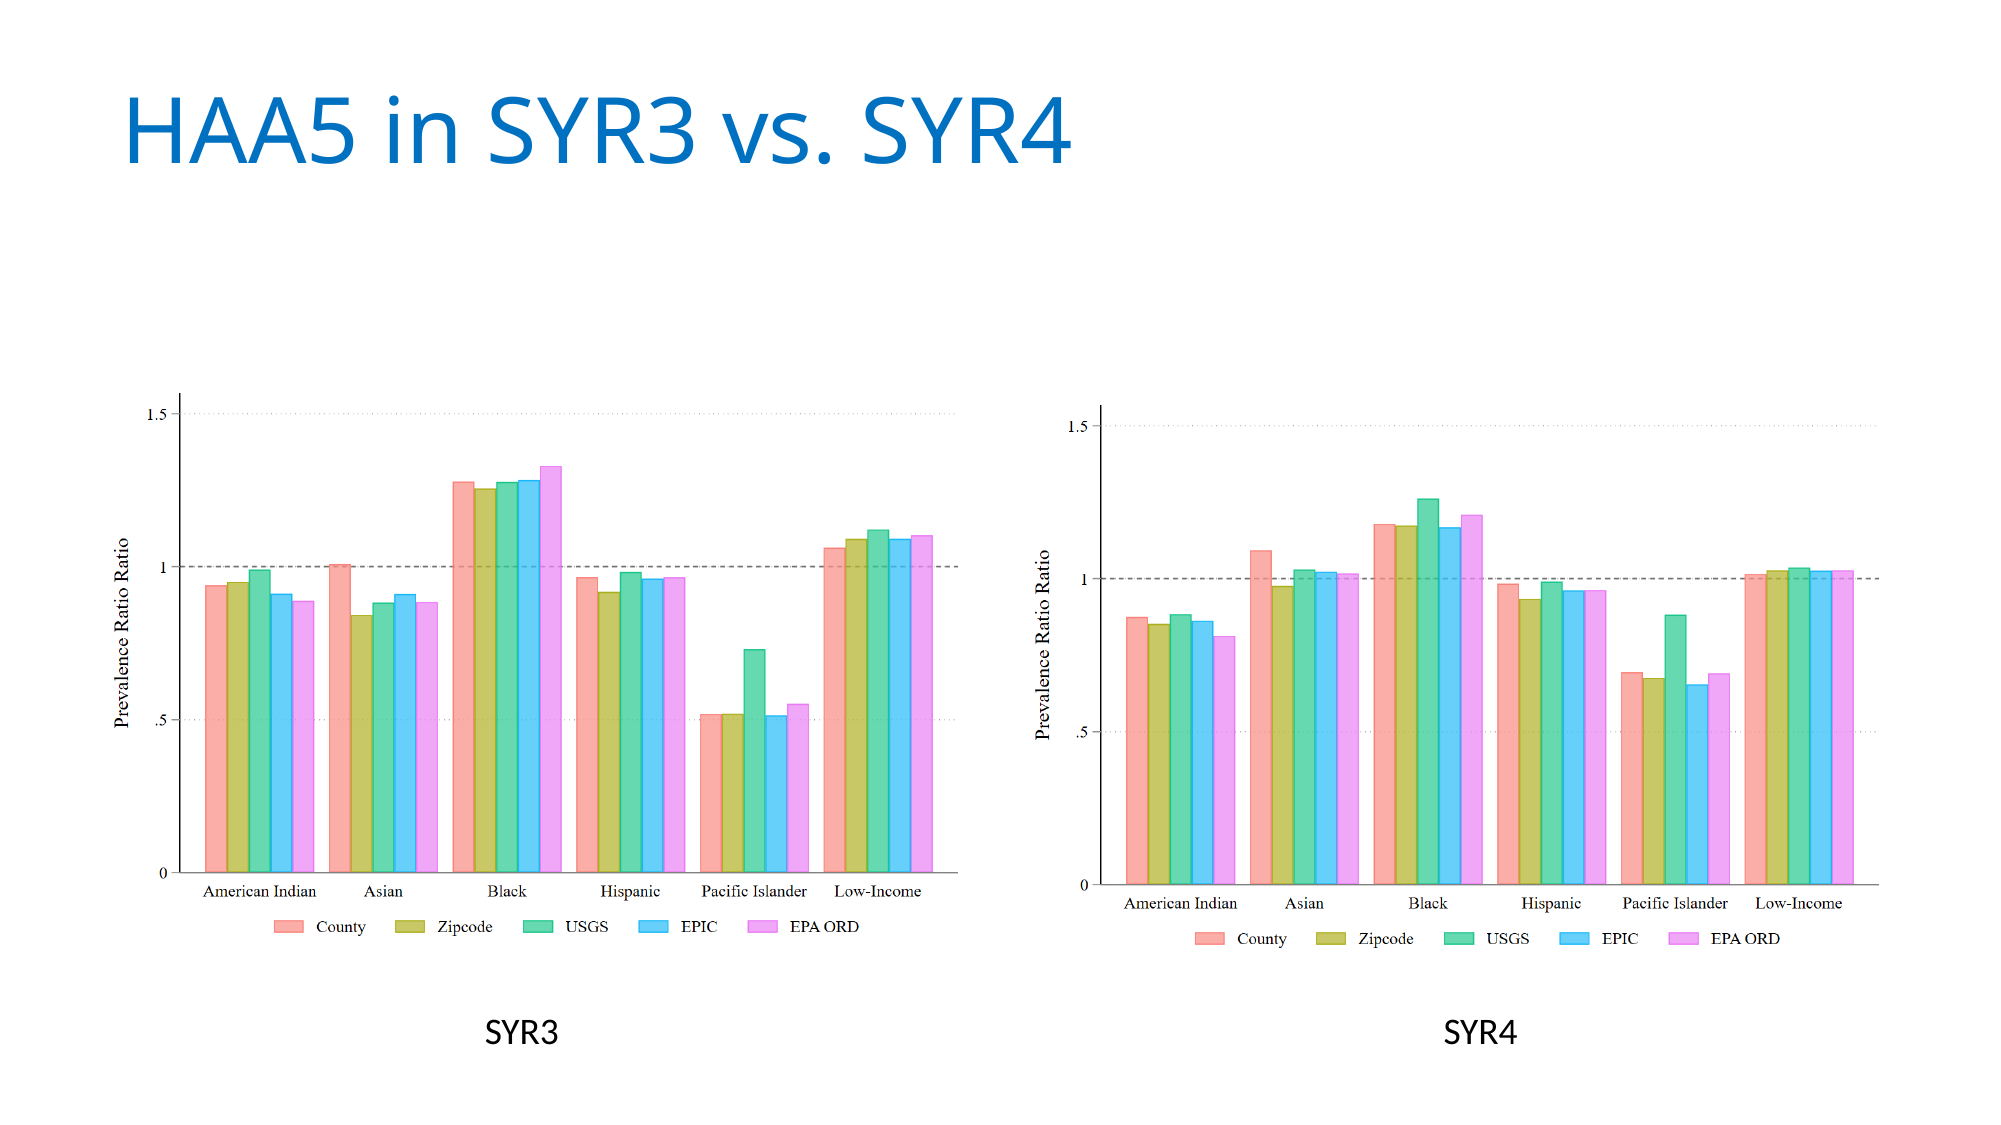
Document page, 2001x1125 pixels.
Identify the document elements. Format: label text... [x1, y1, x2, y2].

text_box SYR3 [469, 999, 638, 1060]
text_box SYR4 [1428, 999, 1596, 1060]
picture [999, 383, 1900, 984]
picture [78, 371, 979, 972]
title HAA5 in SYR3 vs. SYR4 [106, 24, 1362, 243]
